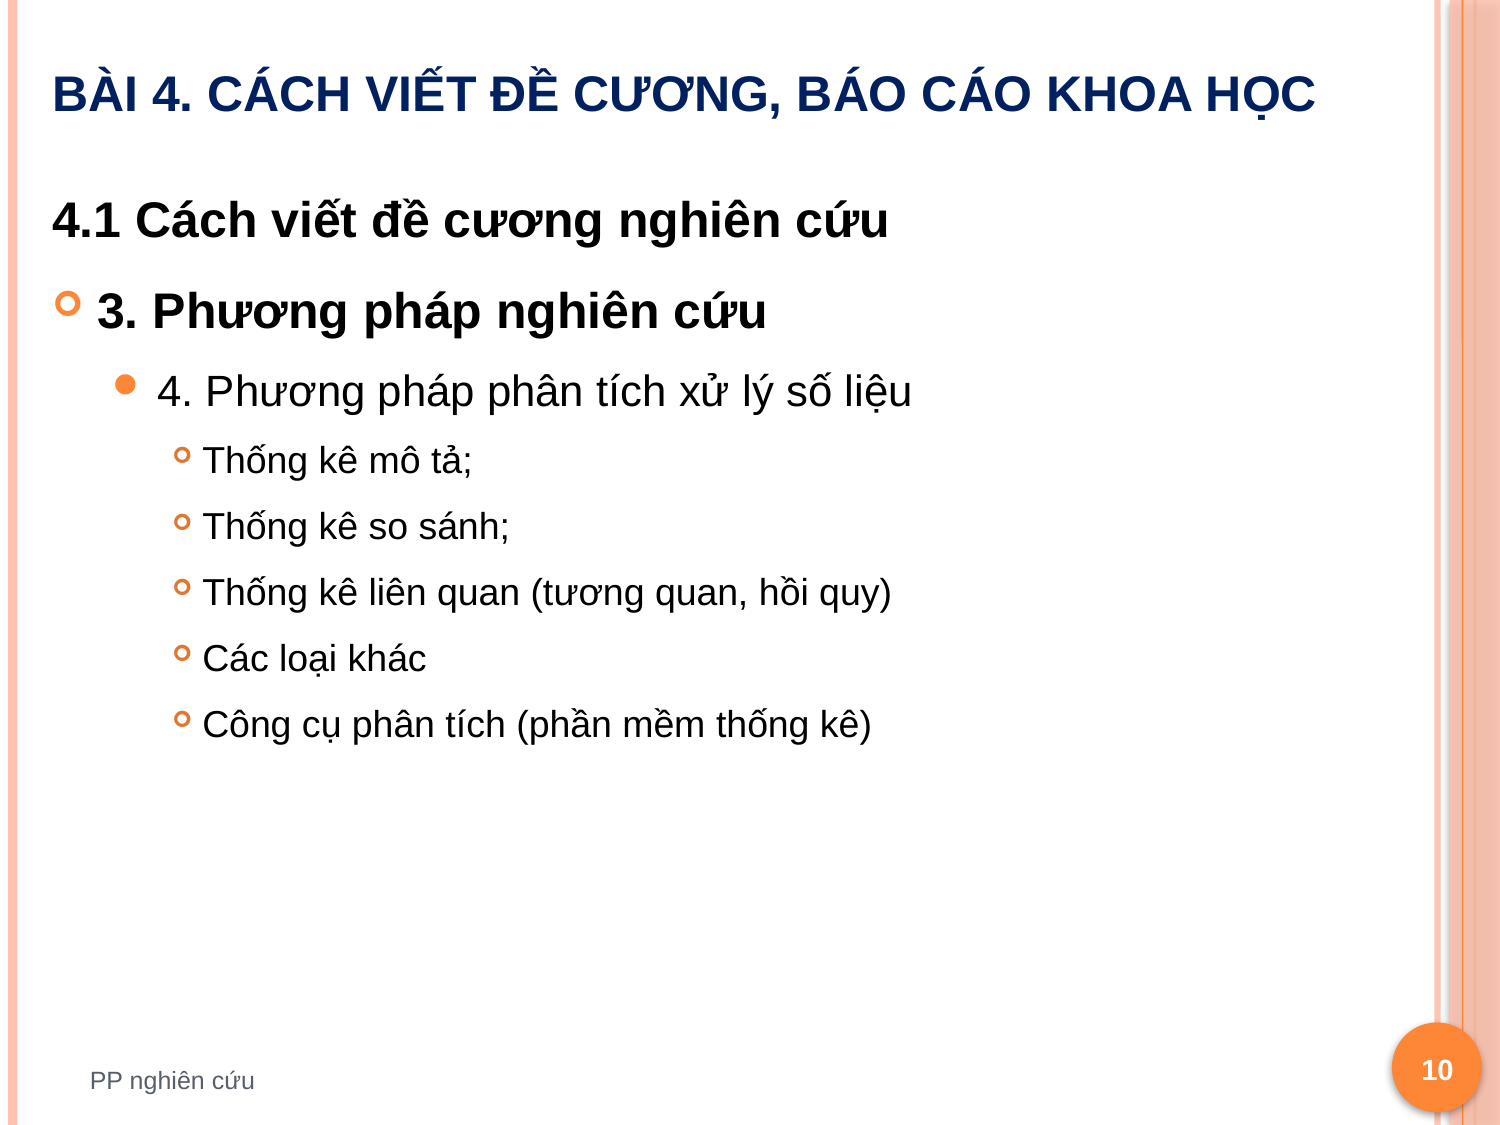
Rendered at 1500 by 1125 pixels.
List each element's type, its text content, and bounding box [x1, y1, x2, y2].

slide_number 10 [1387, 1025, 1488, 1112]
title Bài 4. Cách viết đề cương, báo cáo khoa học [37, 45, 1413, 138]
list 4.1 Cách viết đề cương nghiên cứu 3. Phương pháp nghiên cứu 4. Phương pháp phân tích xử lý số liệu Thống kê mô tả; Thống kê so sánh; Thống kê liên quan (tương quan, hồi quy) Các loại khác Công cụ phân tích (phần mềm thống kê) [37, 162, 1413, 1038]
footer PP nghiên cứu [75, 1050, 1363, 1110]
